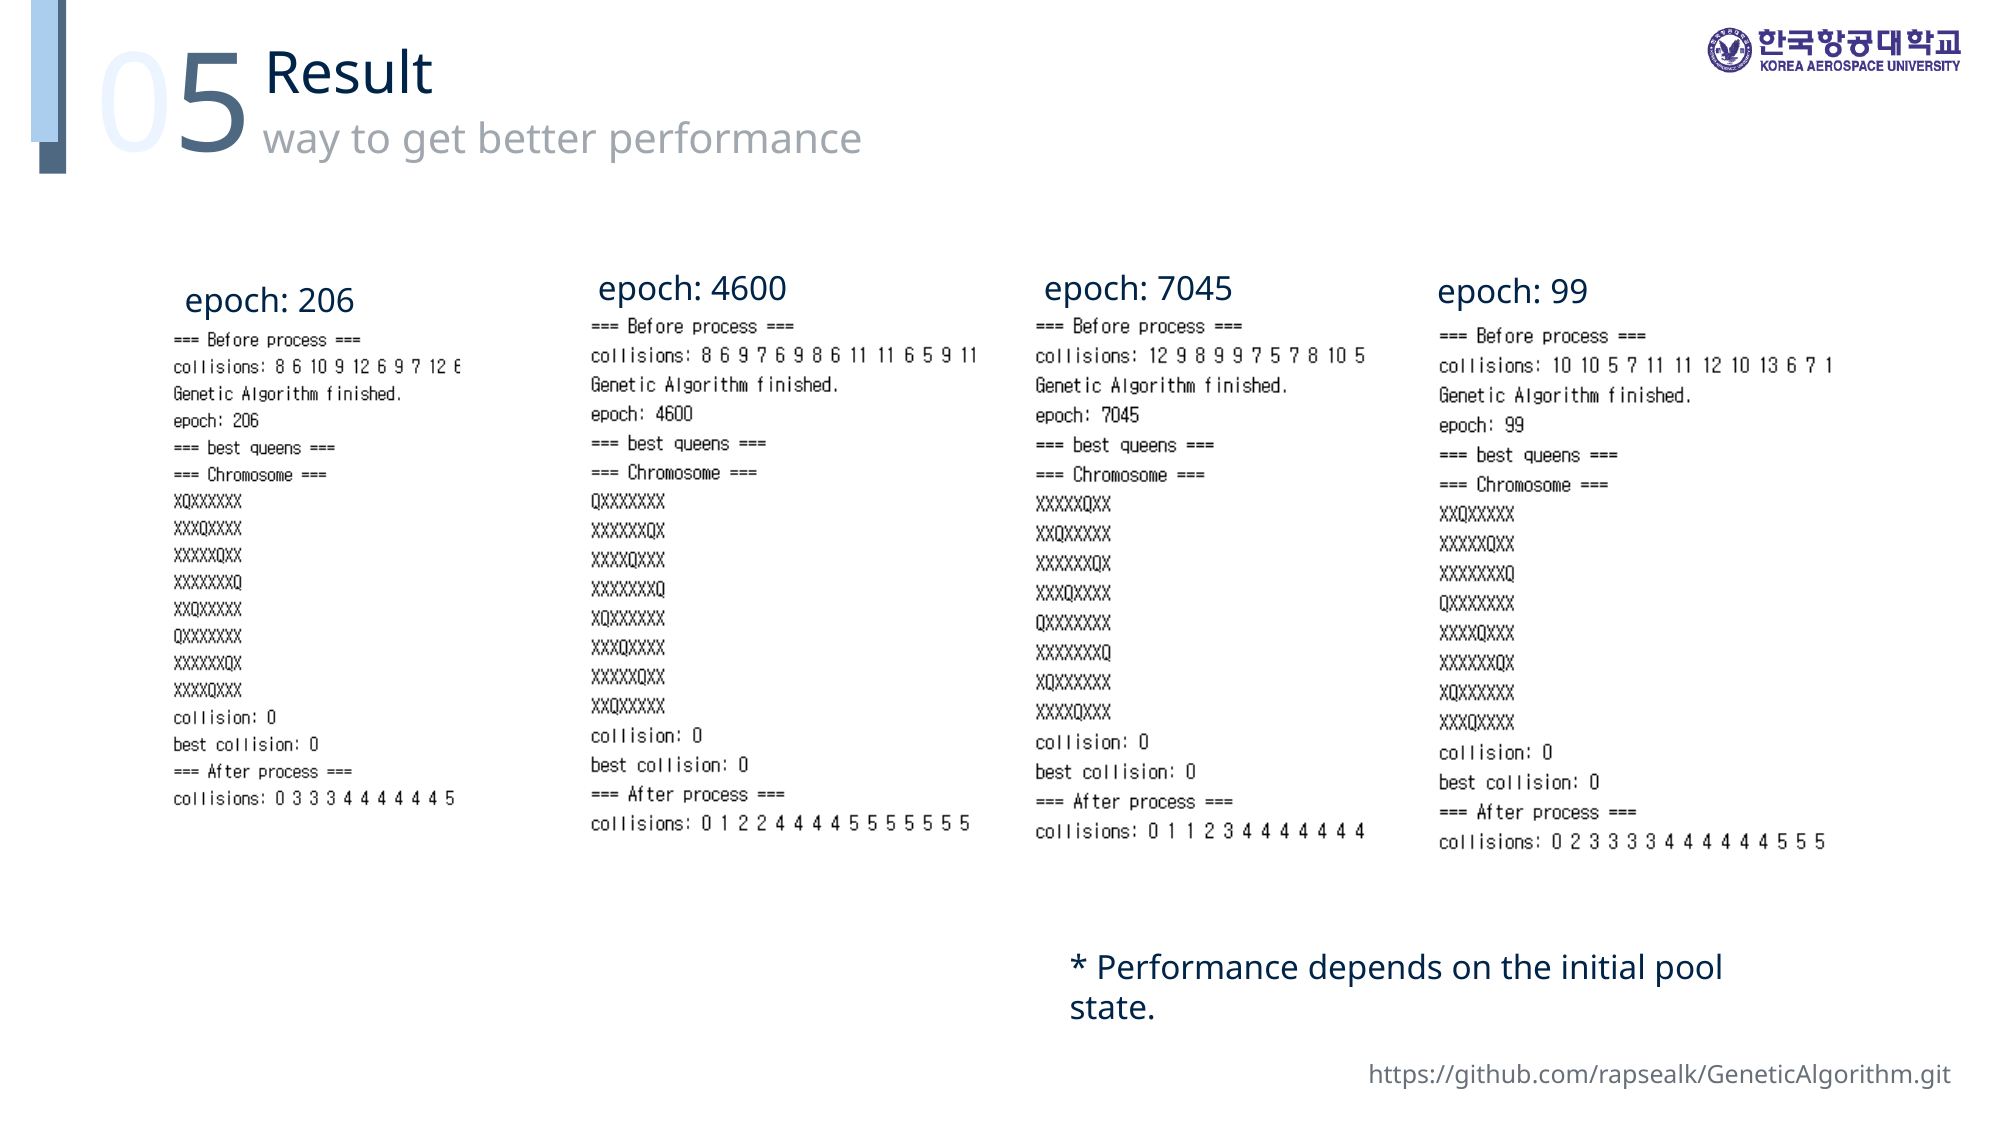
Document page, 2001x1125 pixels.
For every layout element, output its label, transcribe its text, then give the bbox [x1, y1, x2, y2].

text_box epoch: 7045 [1029, 260, 1260, 310]
picture [583, 315, 979, 843]
picture [169, 328, 461, 825]
text_box epoch: 206 [169, 271, 400, 326]
picture [1431, 326, 1832, 868]
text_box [31, 0, 1133, 188]
text_box * Performance depends on the initial pool state. [1054, 938, 1832, 1034]
picture [1029, 310, 1372, 848]
text_box https://github.com/rapsealk/GeneticAlgorithm.git [1353, 1051, 1975, 1097]
text_box epoch: 99 [1422, 262, 1653, 318]
picture [1702, 12, 1975, 85]
text_box epoch: 4600 [583, 260, 814, 315]
